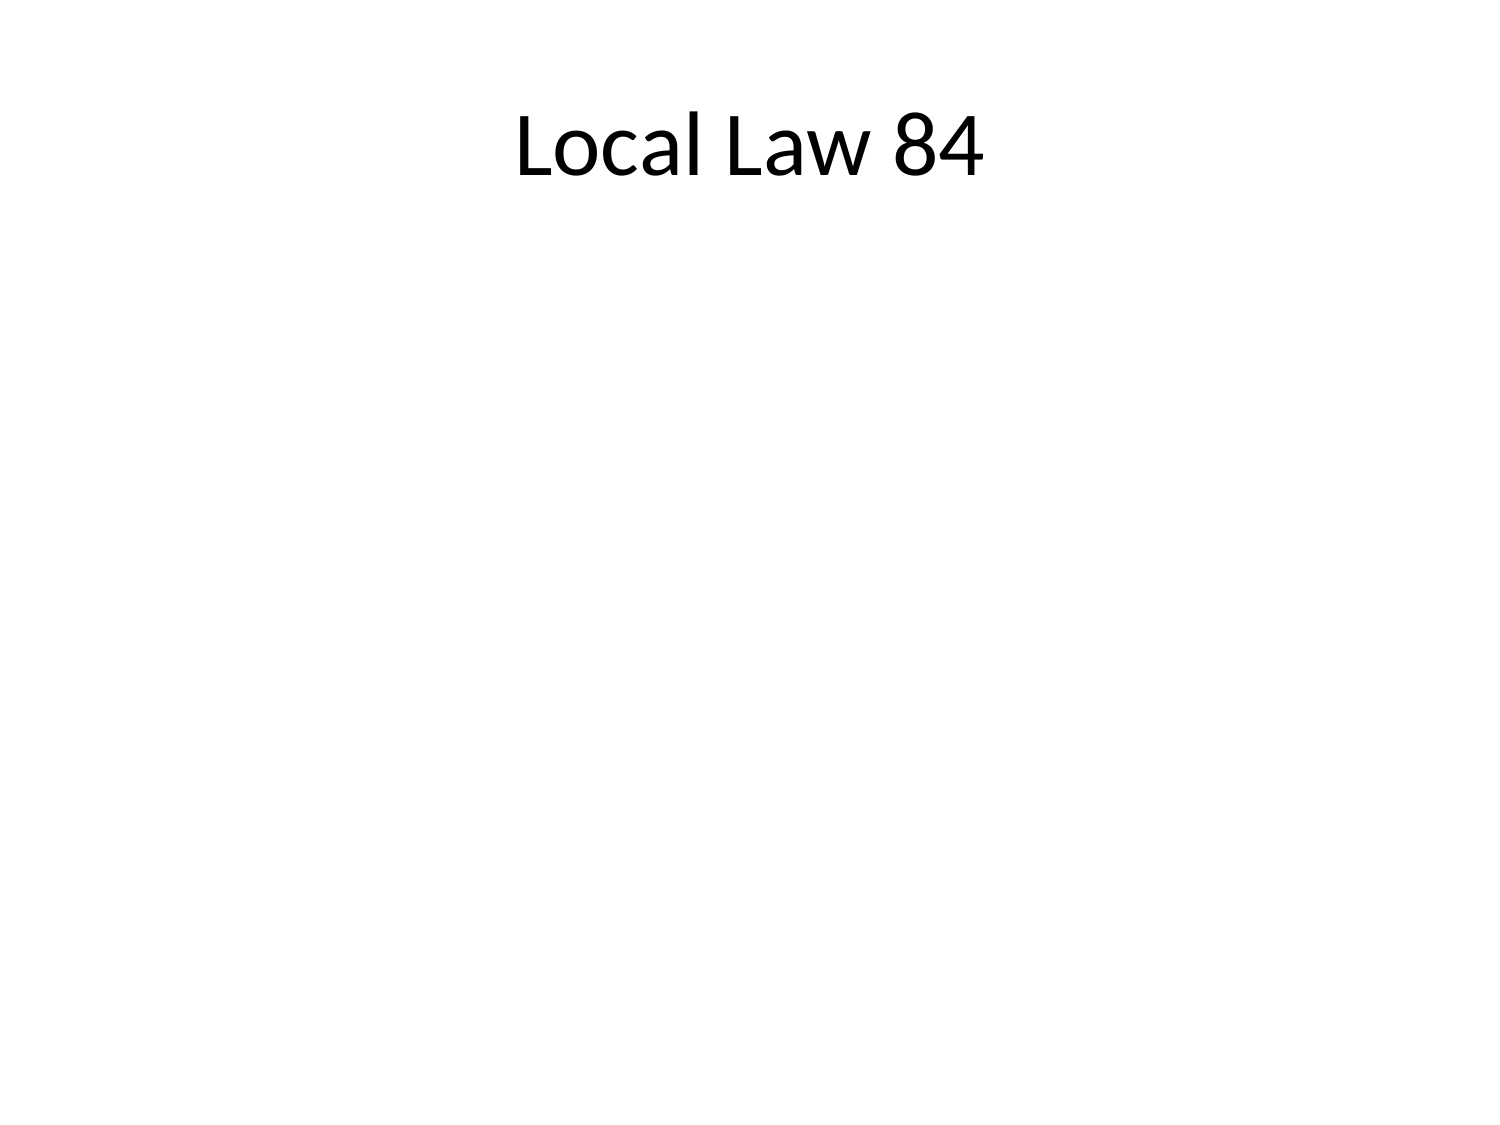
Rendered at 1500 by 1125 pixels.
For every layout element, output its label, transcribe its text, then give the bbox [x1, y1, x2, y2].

title Local Law 84 [75, 45, 1425, 233]
